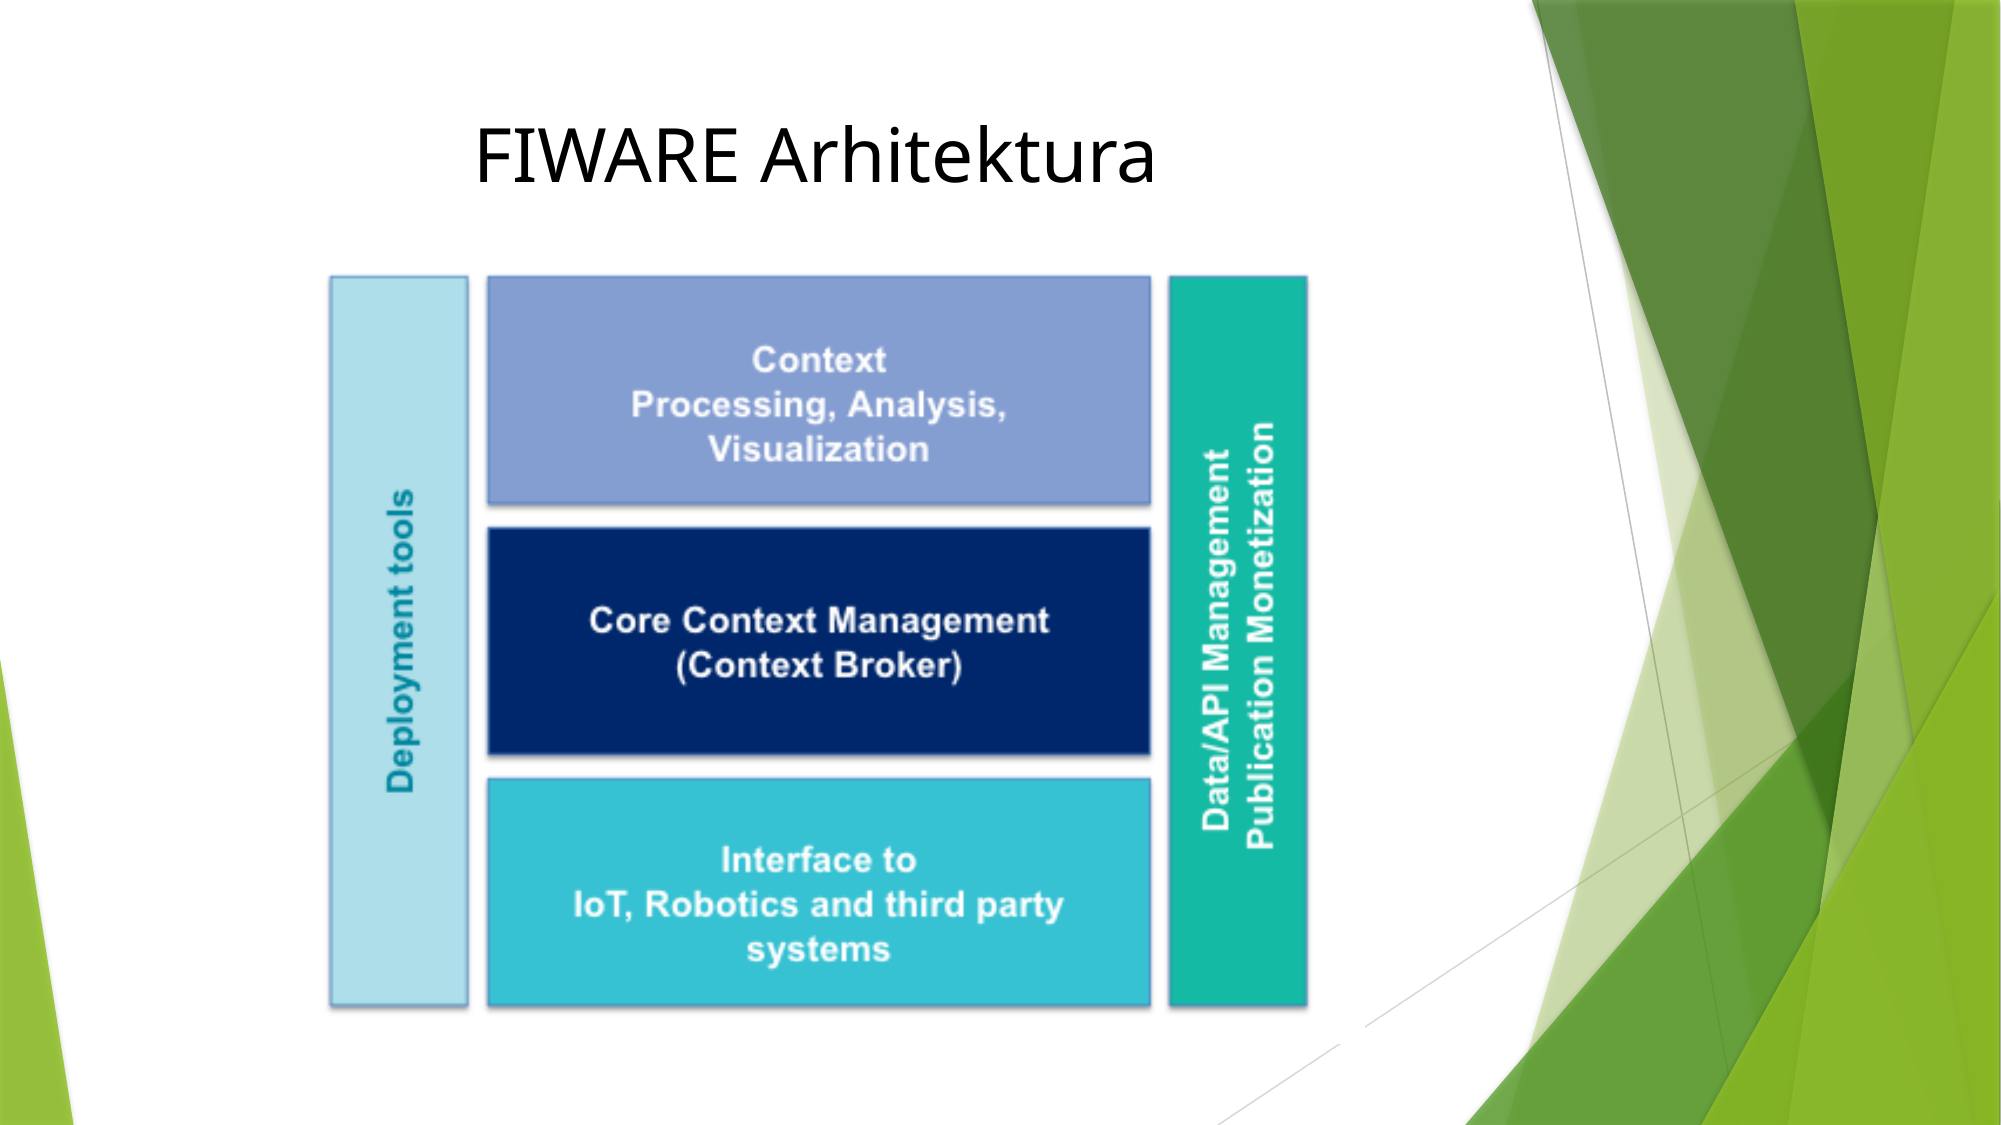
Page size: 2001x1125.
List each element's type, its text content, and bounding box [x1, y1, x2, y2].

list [267, 239, 1365, 1044]
title FIWARE Arhitektura [111, 99, 1522, 268]
